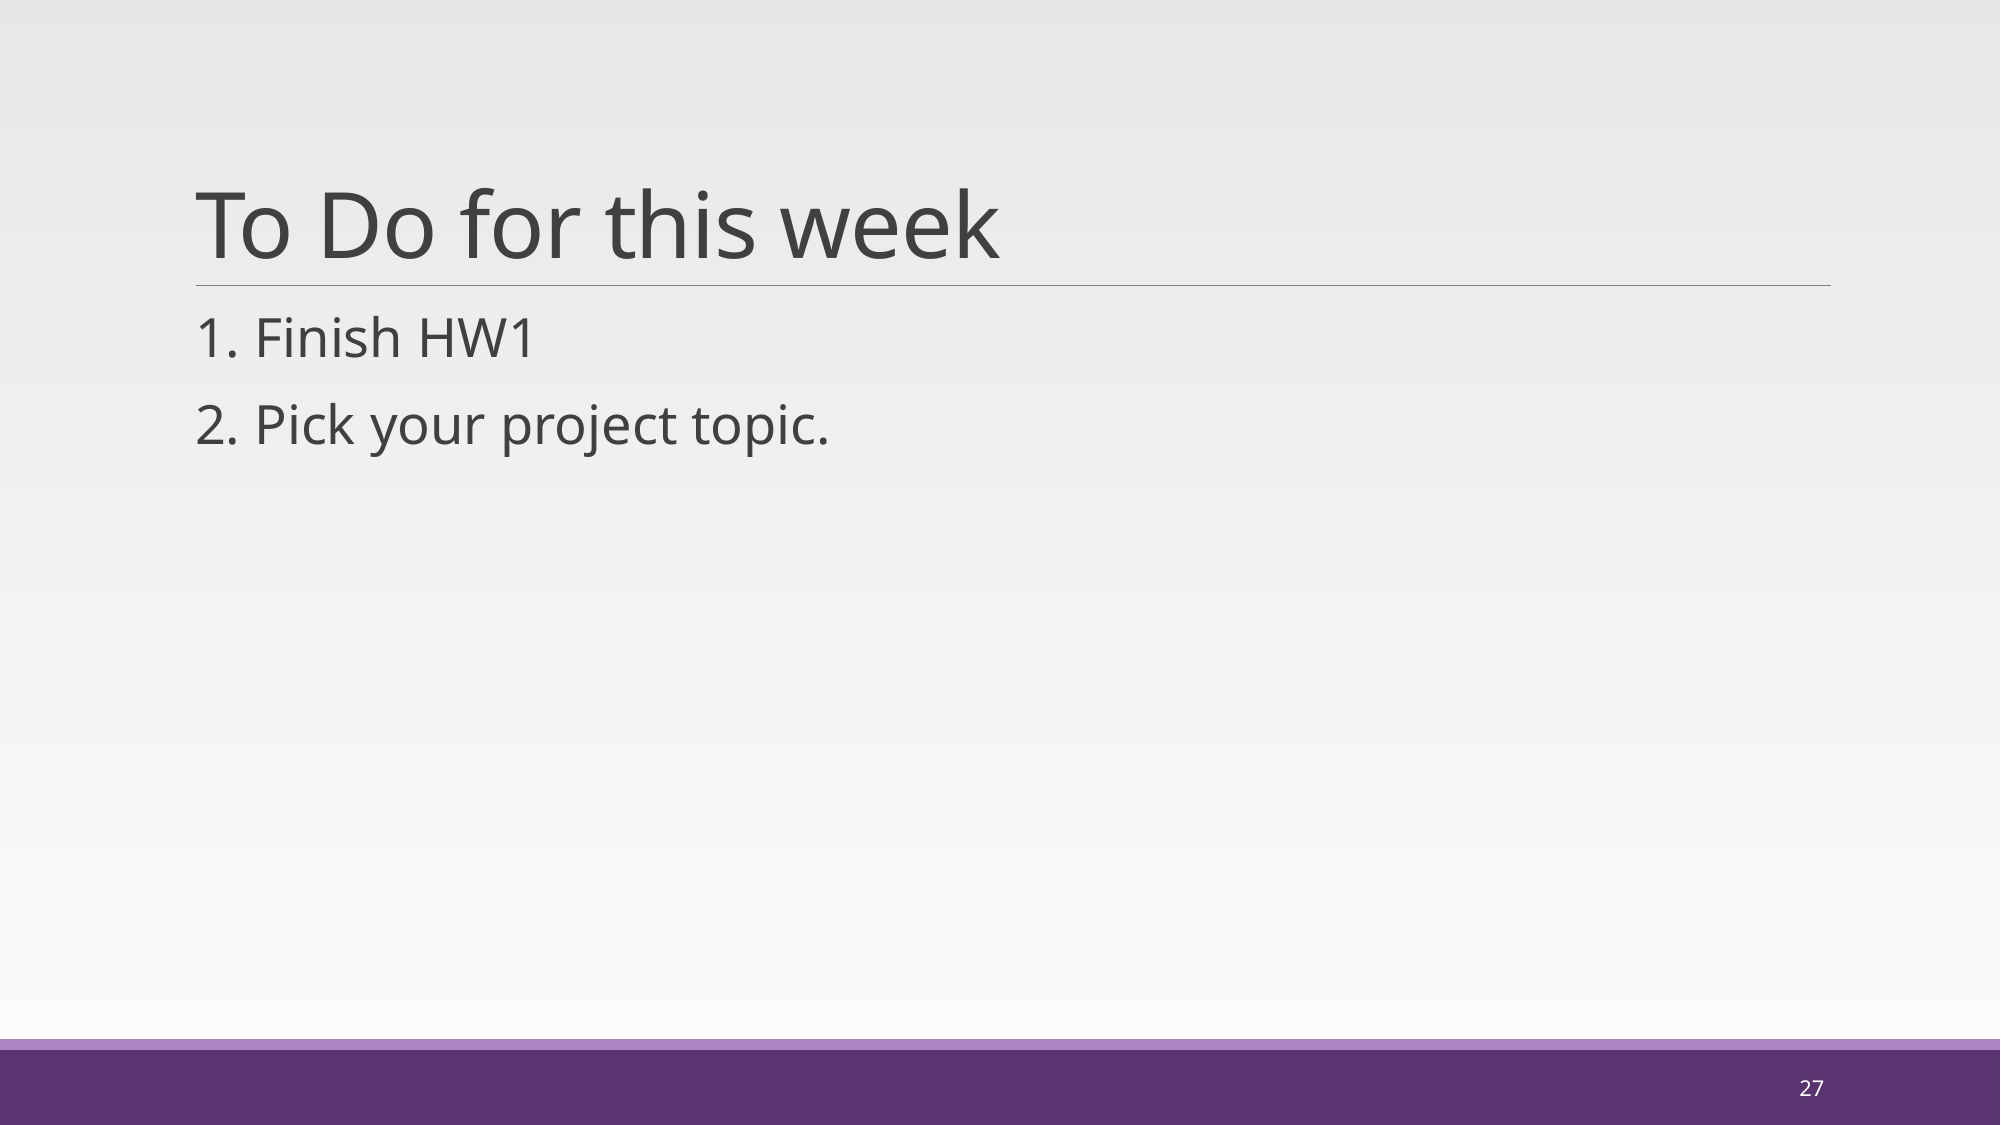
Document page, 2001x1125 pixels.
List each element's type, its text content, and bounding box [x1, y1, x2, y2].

title To Do for this week [180, 47, 1830, 285]
slide_number 27 [1624, 1059, 1840, 1120]
list 1. Finish HW1 2. Pick your project topic. [180, 302, 1871, 963]
